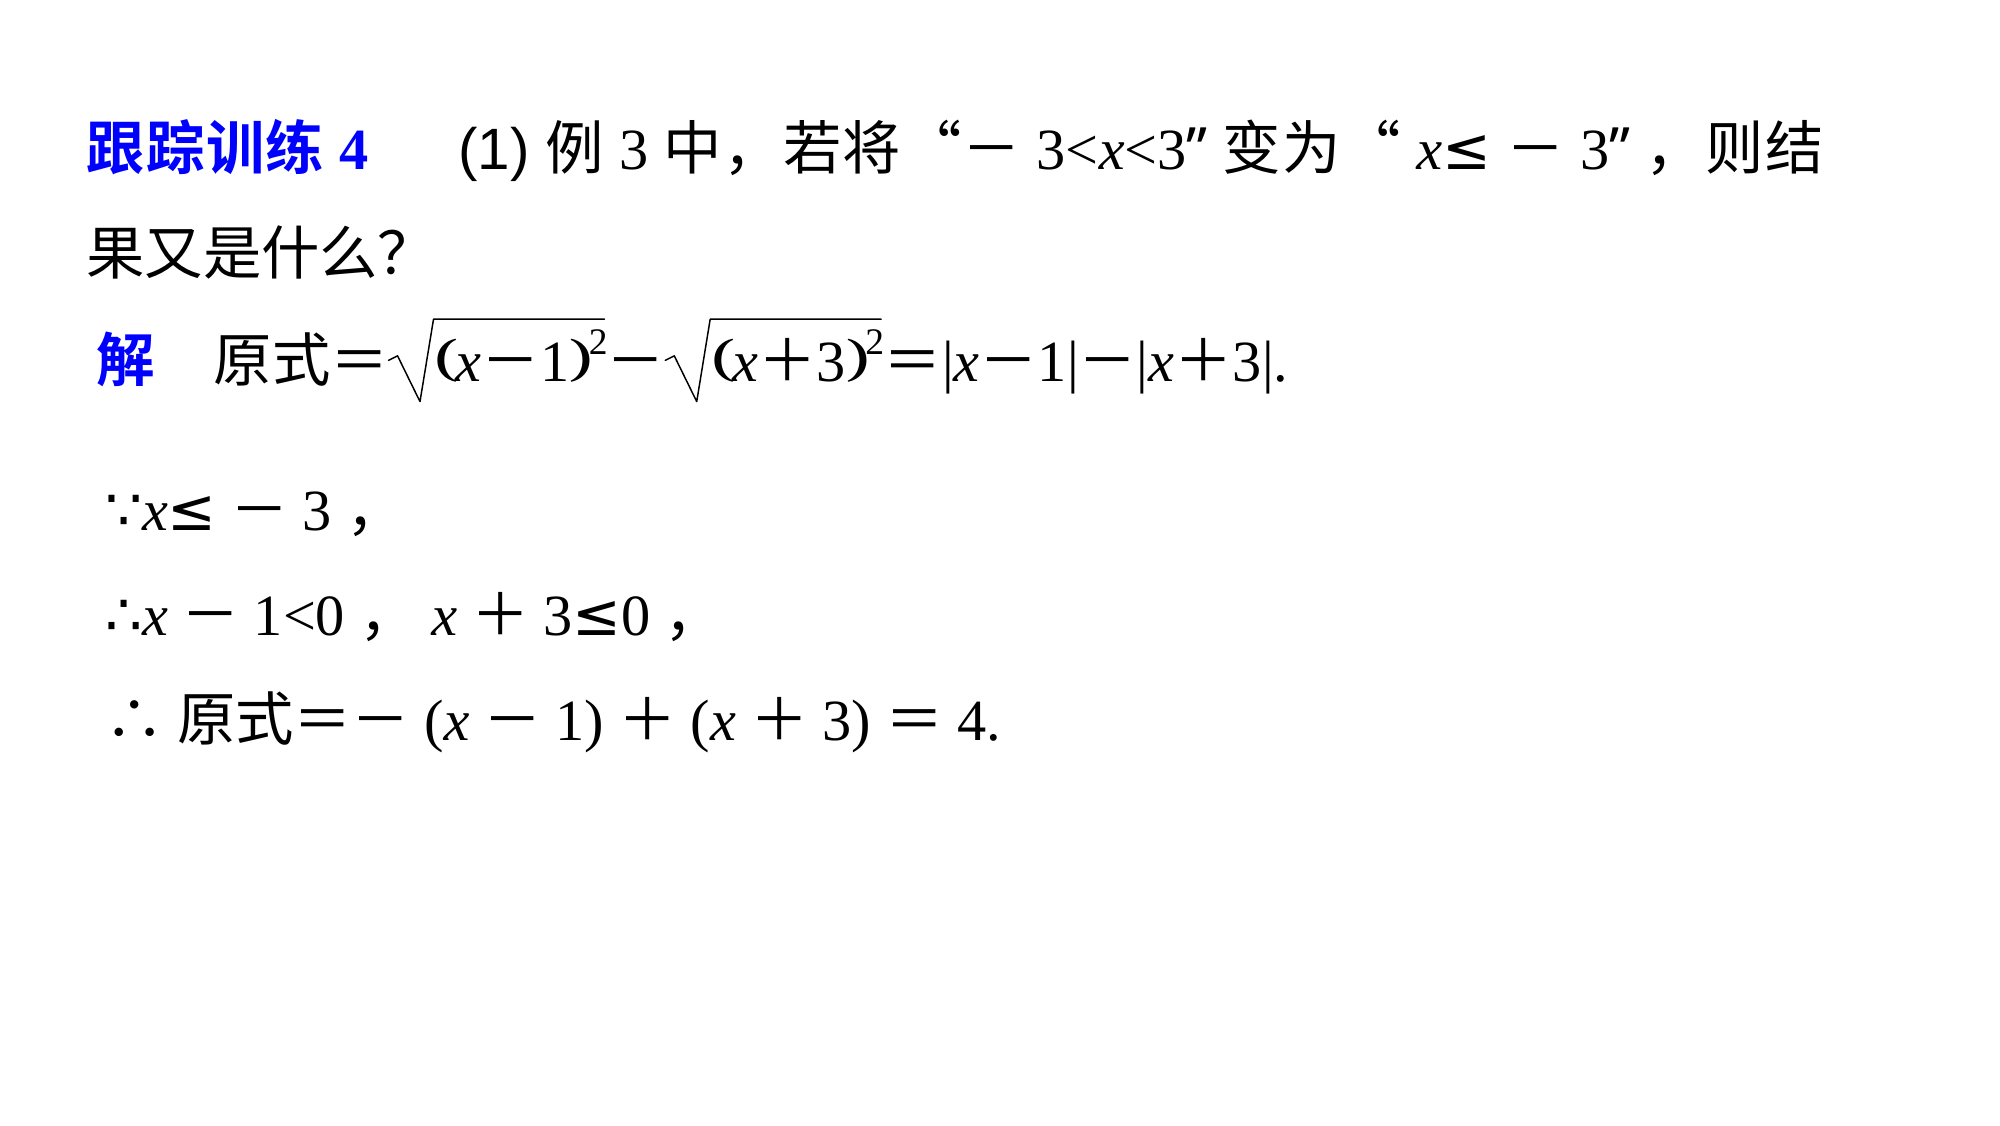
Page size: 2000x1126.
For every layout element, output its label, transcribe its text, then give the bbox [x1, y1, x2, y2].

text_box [96, 308, 1918, 512]
text_box 跟踪训练4 (1)例3中，若将“－3<x<3”变为“x≤－3”，则结果又是什么？ [66, 66, 1844, 297]
text_box ∵x≤－3， ∴x－1<0，x＋3≤0， ∴原式＝－(x－1)＋(x＋3)＝4. [85, 426, 1863, 762]
